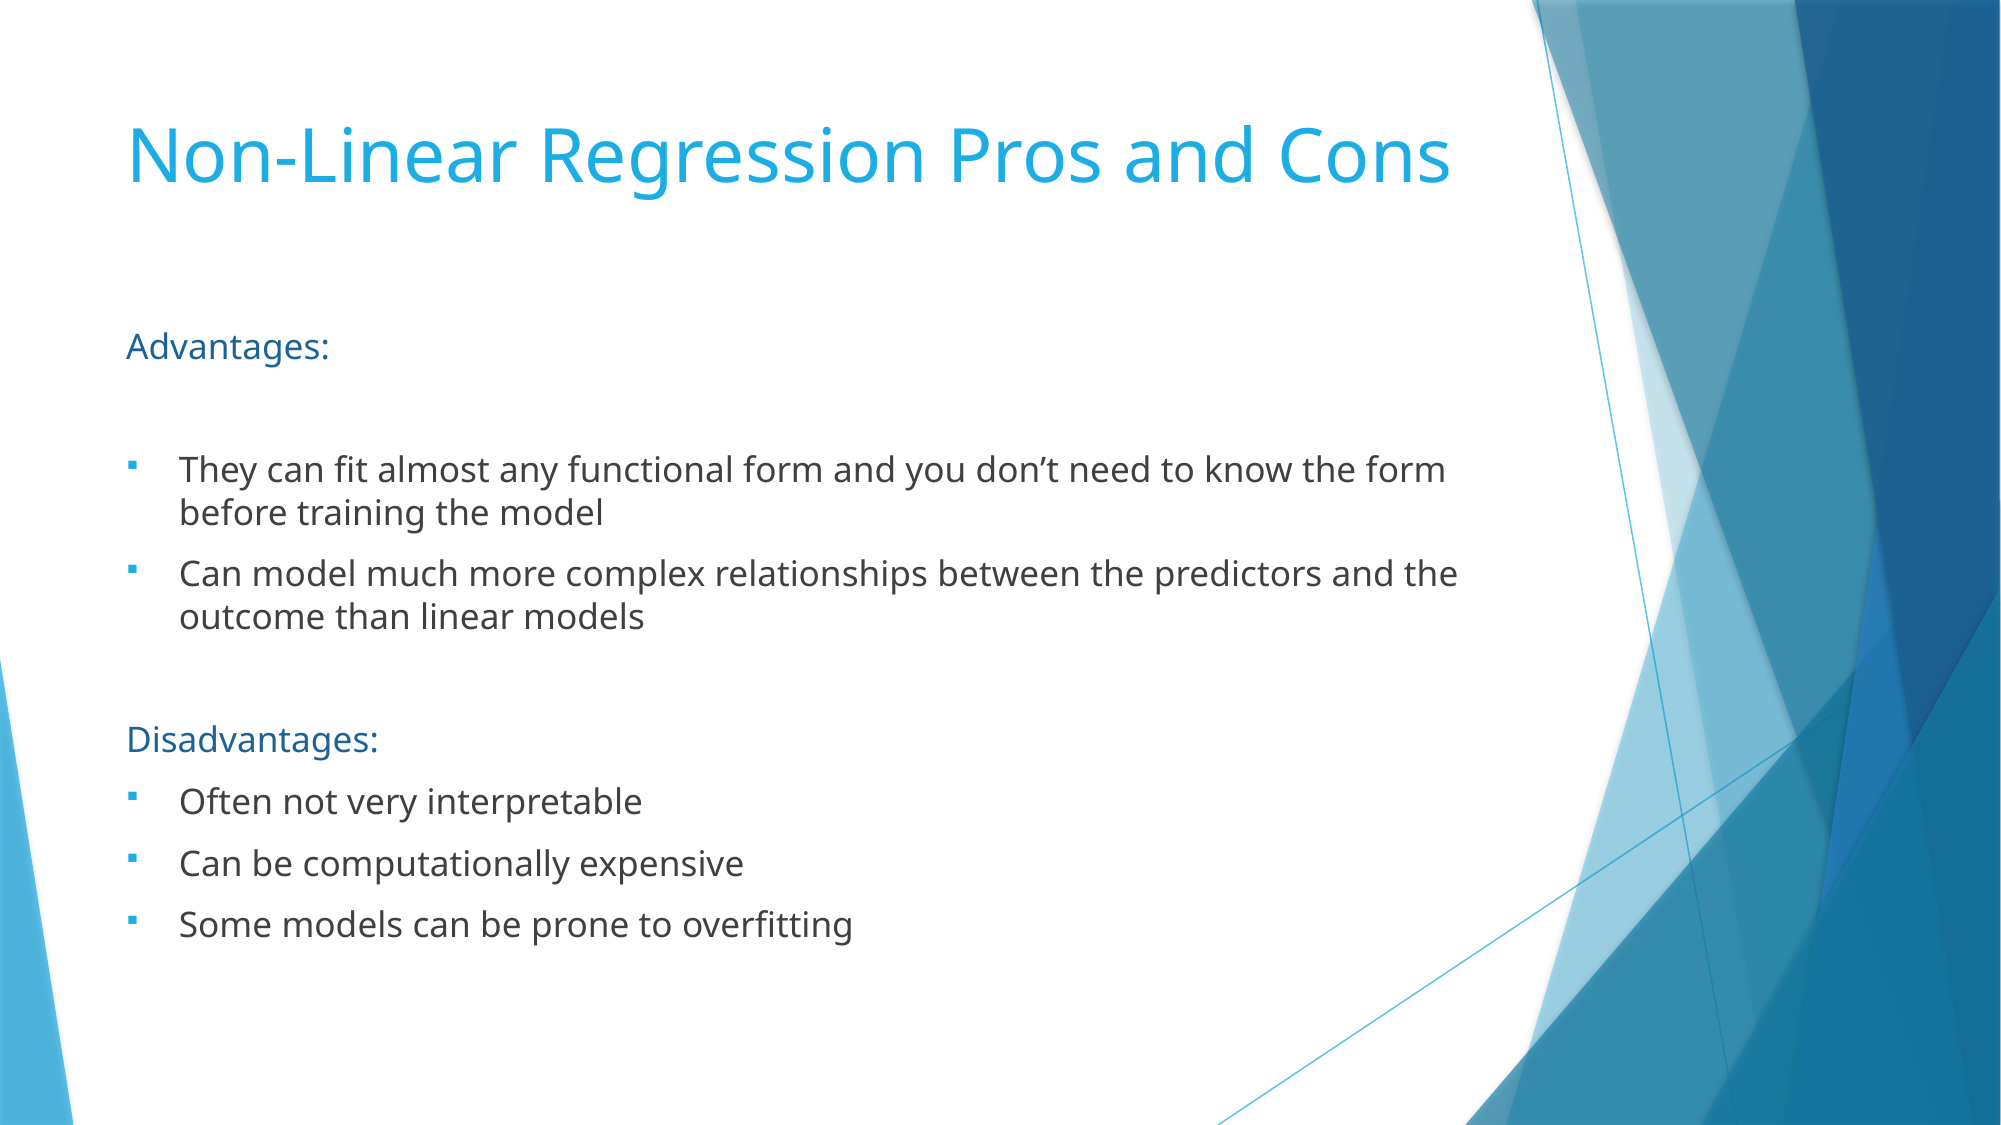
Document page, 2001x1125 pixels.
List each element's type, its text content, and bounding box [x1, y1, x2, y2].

title Non-Linear Regression Pros and Cons [111, 99, 1522, 316]
list Advantages: They can fit almost any functional form and you don’t need to know the form before training the model Can model much more complex relationships between the predictors and the outcome than linear models Disadvantages: Often not very interpretable Can be computationally expensive Some models can be prone to overfitting [111, 316, 1522, 954]
